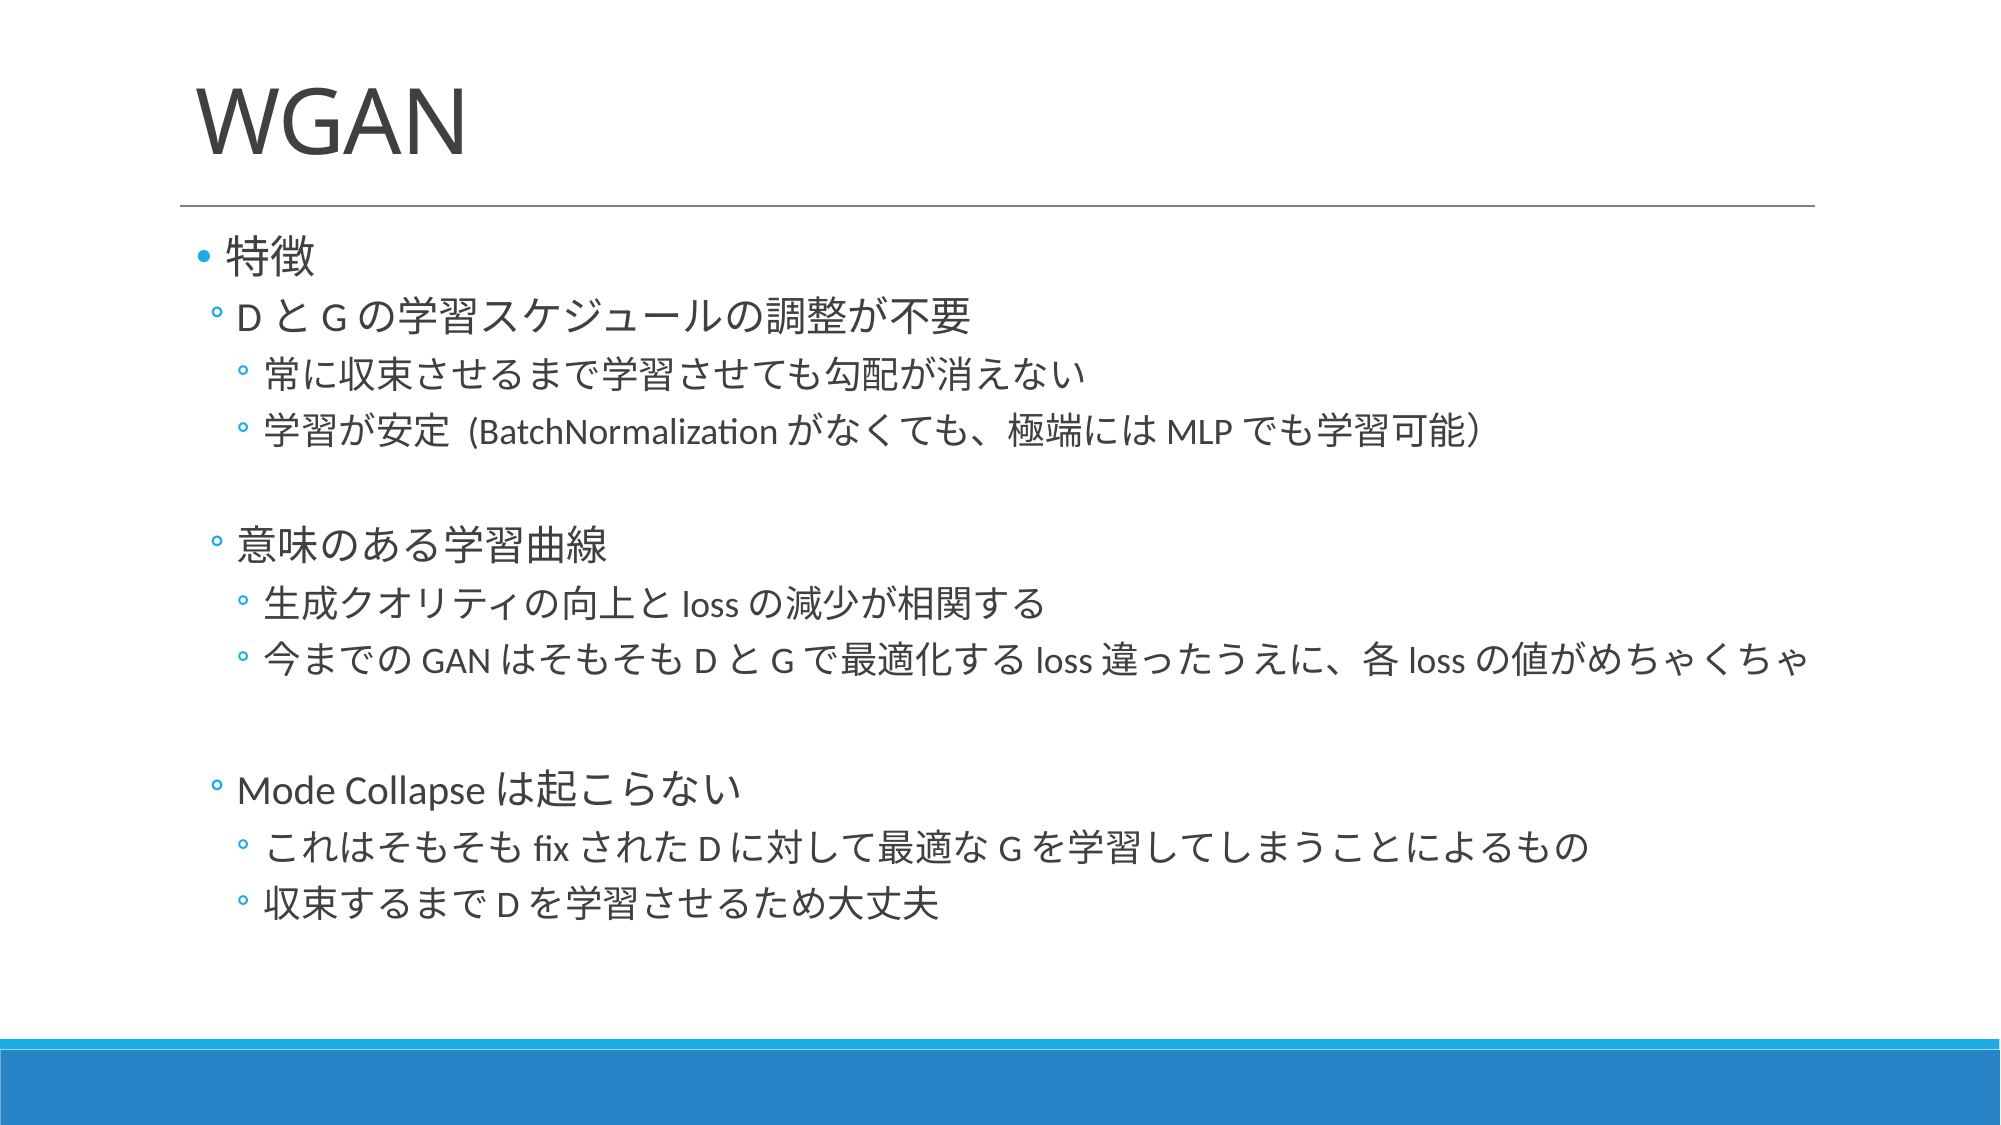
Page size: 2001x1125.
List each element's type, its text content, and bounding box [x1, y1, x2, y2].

list 特徴 DとGの学習スケジュールの調整が不要 常に収束させるまで学習させても勾配が消えない 学習が安定 (BatchNormalizationがなくても、極端にはMLPでも学習可能） 意味のある学習曲線 生成クオリティの向上とlossの減少が相関する 今までのGANはそもそもDとGで最適化するloss違ったうえに、各lossの値がめちゃくちゃ Mode Collapseは起こらない これはそもそもfixされたDに対して最適なGを学習してしまうことによるもの 収束するまでDを学習させるため大丈夫 [180, 227, 1830, 963]
title WGAN [180, 44, 1830, 181]
